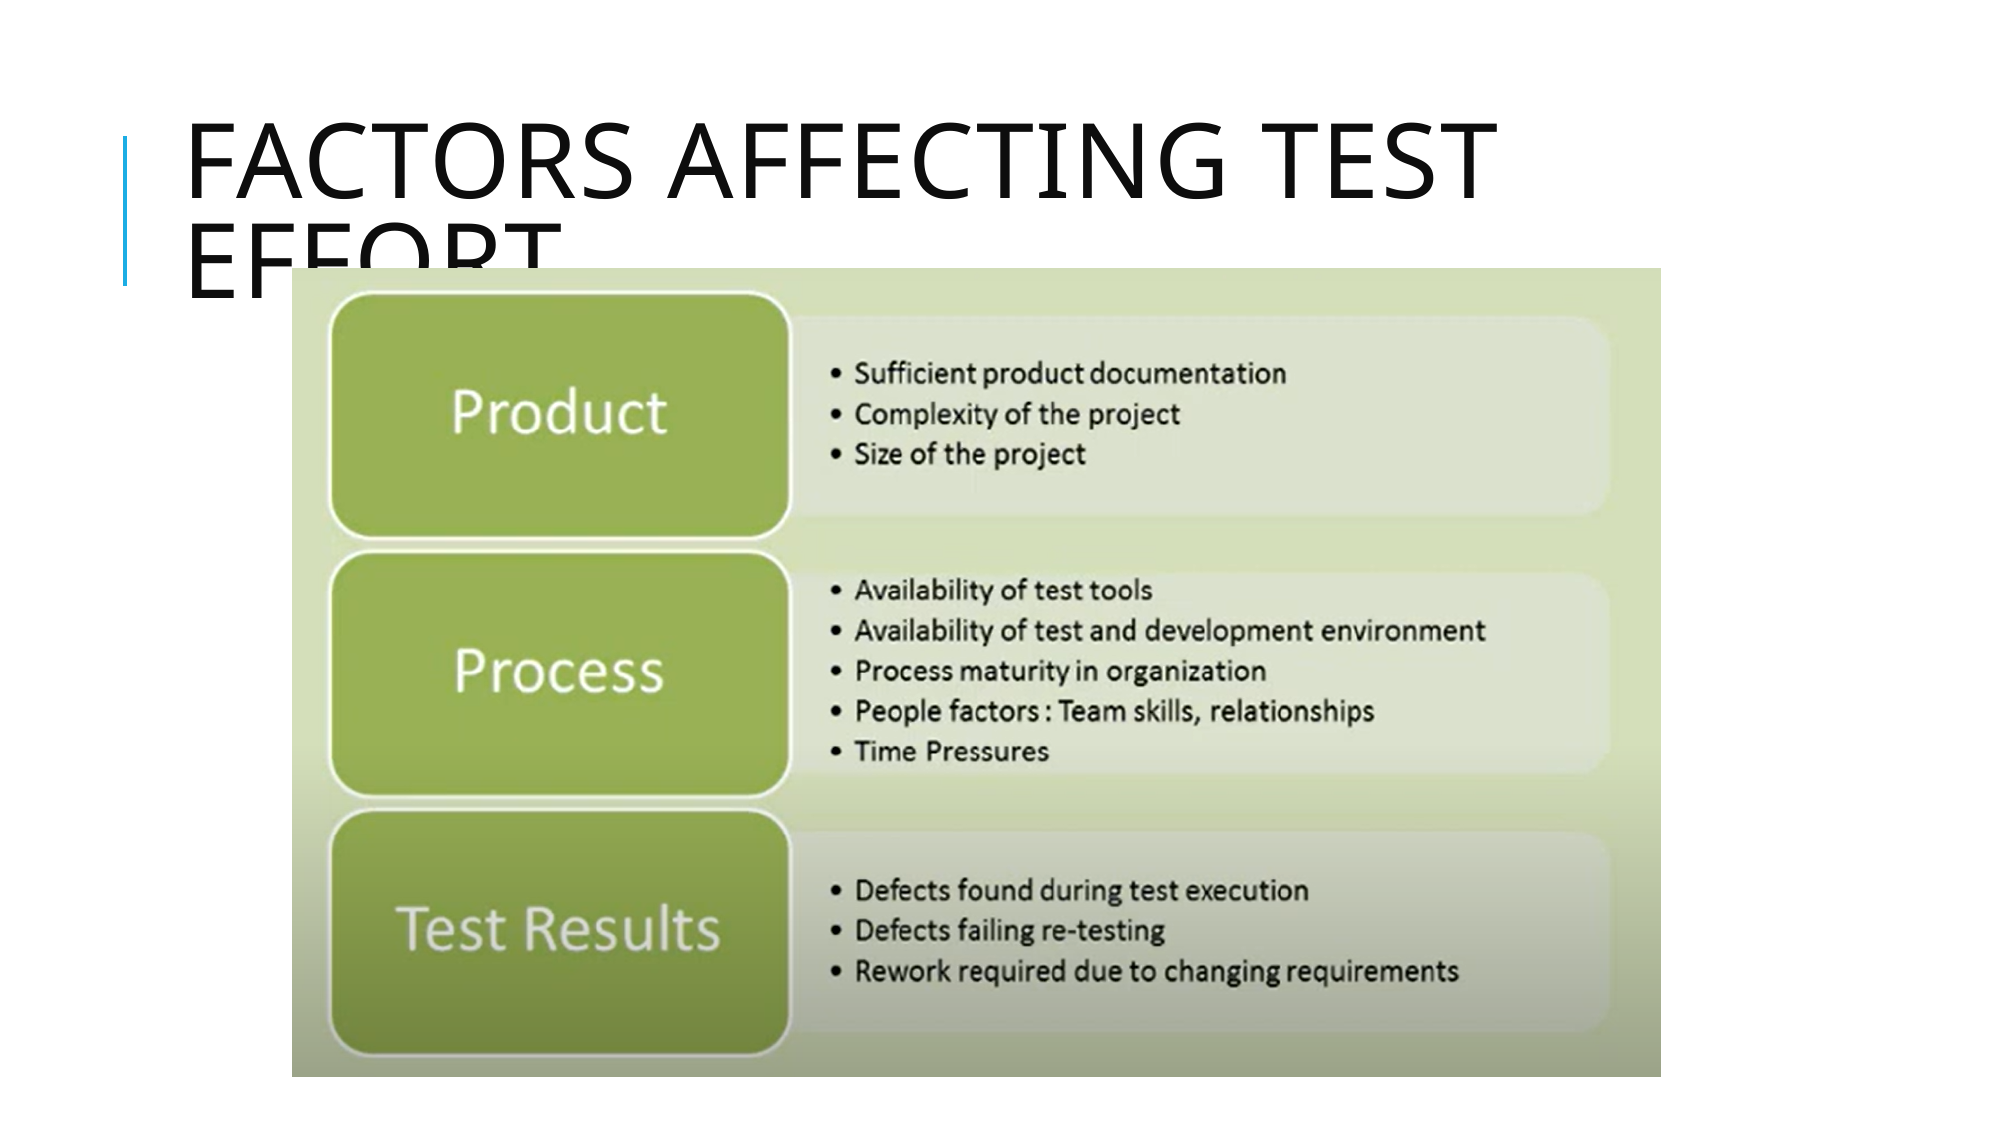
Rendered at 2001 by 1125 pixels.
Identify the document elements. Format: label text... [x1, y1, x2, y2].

title Factors affecting test effort [168, 96, 1763, 342]
picture [291, 268, 1661, 1077]
